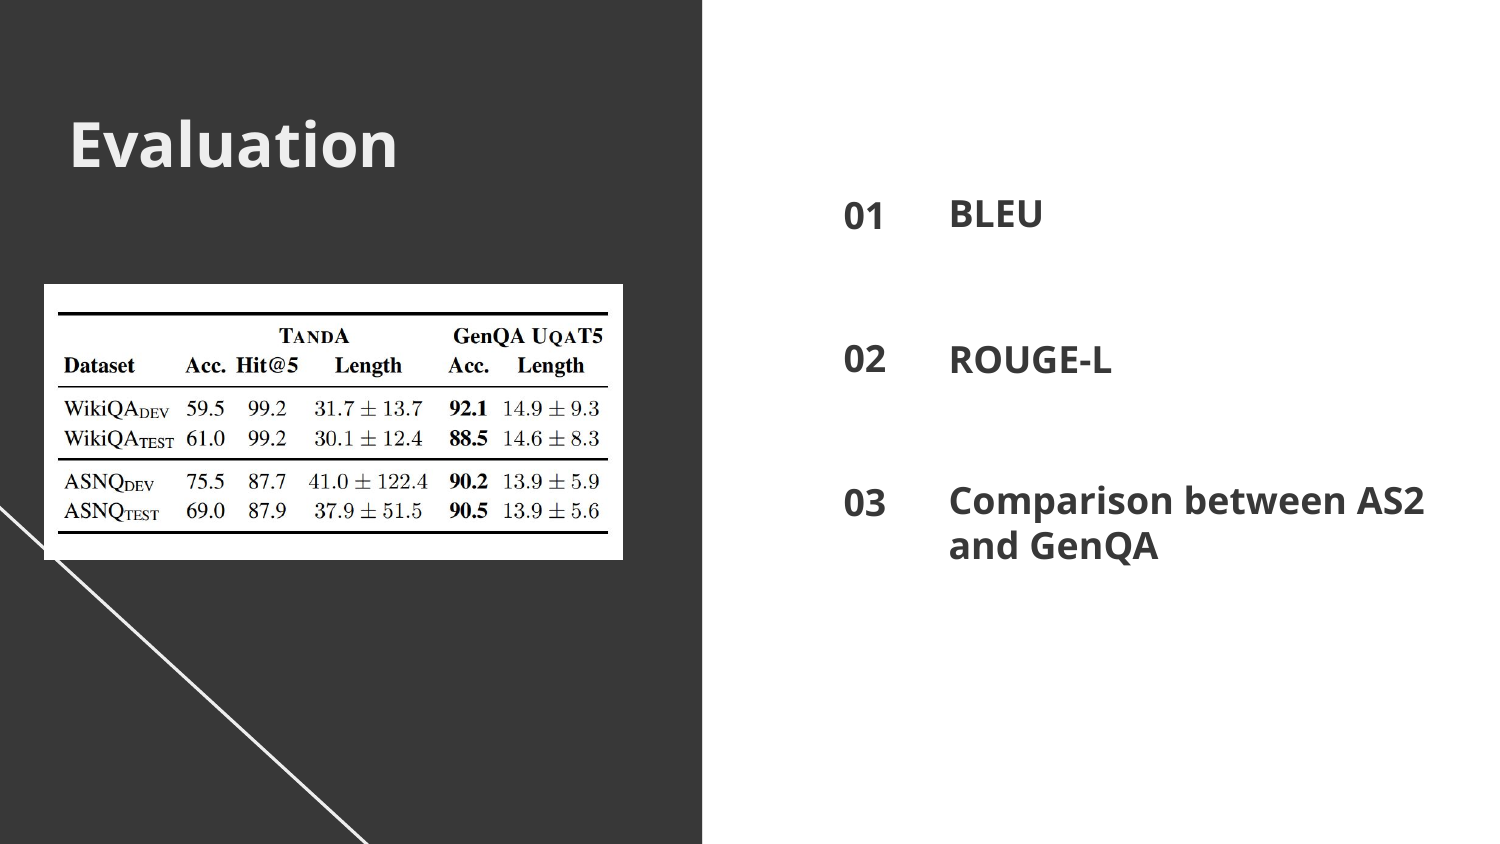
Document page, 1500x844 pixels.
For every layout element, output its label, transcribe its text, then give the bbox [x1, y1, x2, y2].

title ROUGE-L [933, 331, 1458, 385]
title Comparison between AS2 and GenQA [933, 495, 1458, 549]
title BLEU [933, 186, 1458, 240]
title 03 [789, 477, 902, 526]
title 02 [789, 333, 902, 381]
title 01 [789, 190, 902, 239]
title Evaluation [53, 99, 614, 187]
picture [43, 283, 623, 560]
